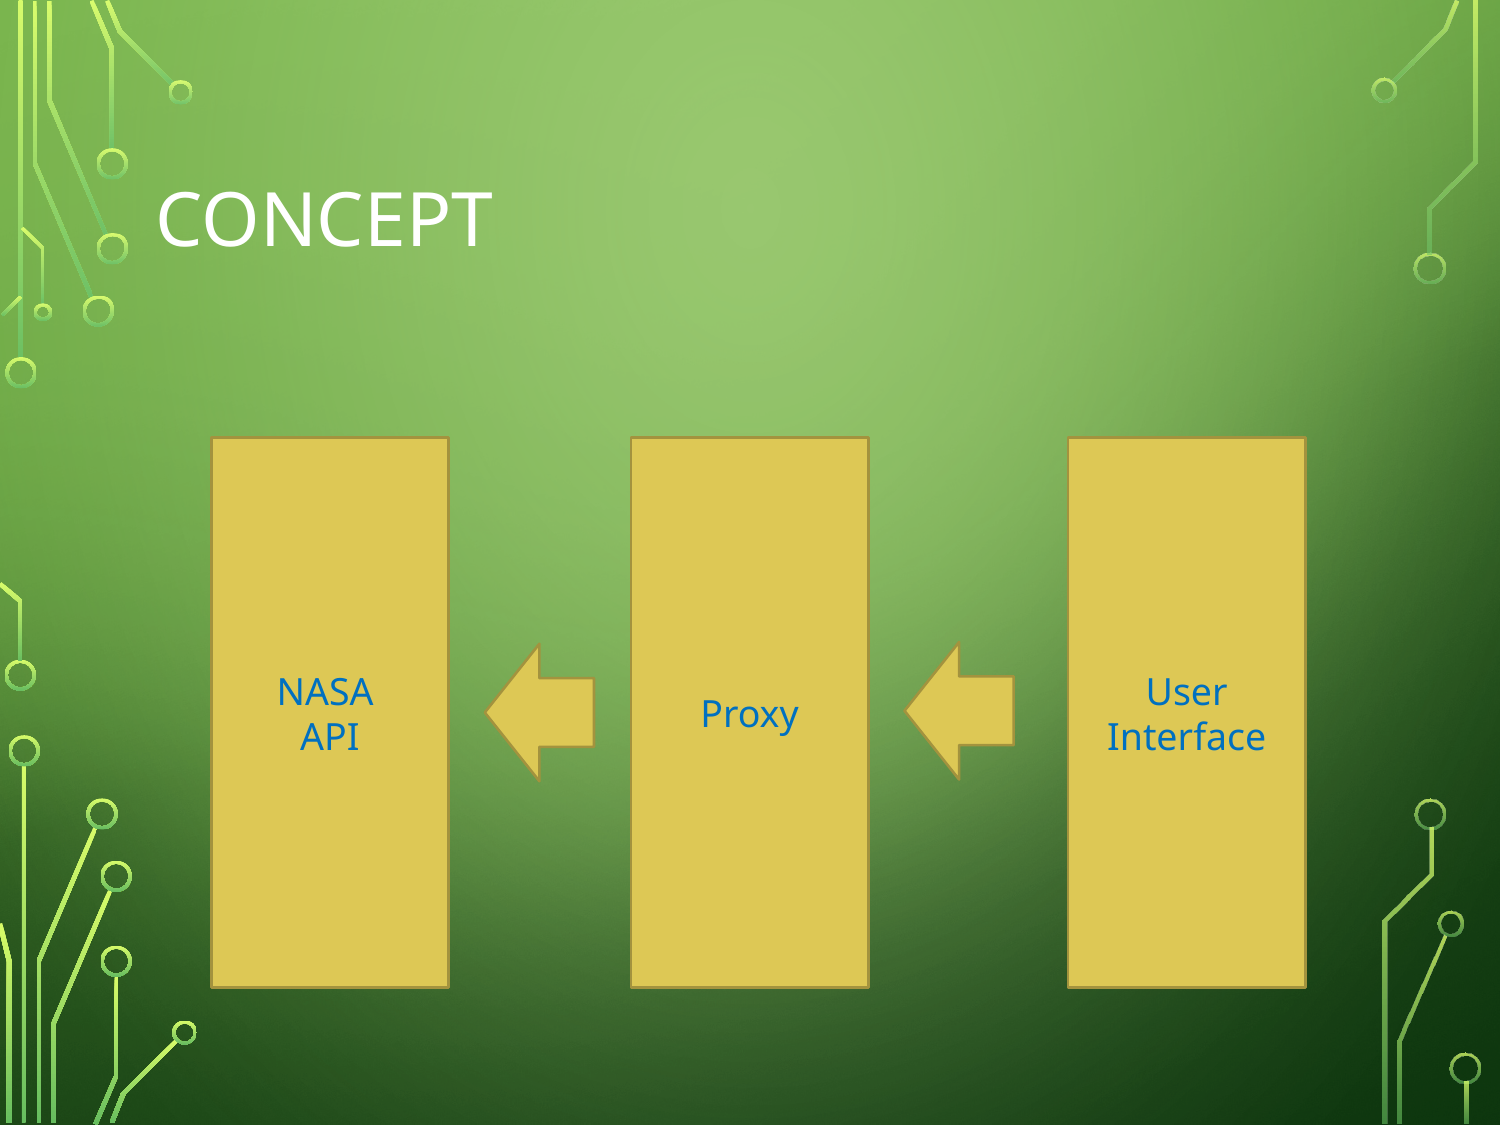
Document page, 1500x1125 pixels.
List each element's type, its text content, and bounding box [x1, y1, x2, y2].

text_box Proxy [630, 436, 870, 989]
title Concept [140, 101, 1360, 344]
text_box [903, 640, 1015, 781]
text_box User Interface [1067, 436, 1307, 989]
text_box [483, 642, 596, 783]
text_box NASA API [210, 436, 450, 989]
